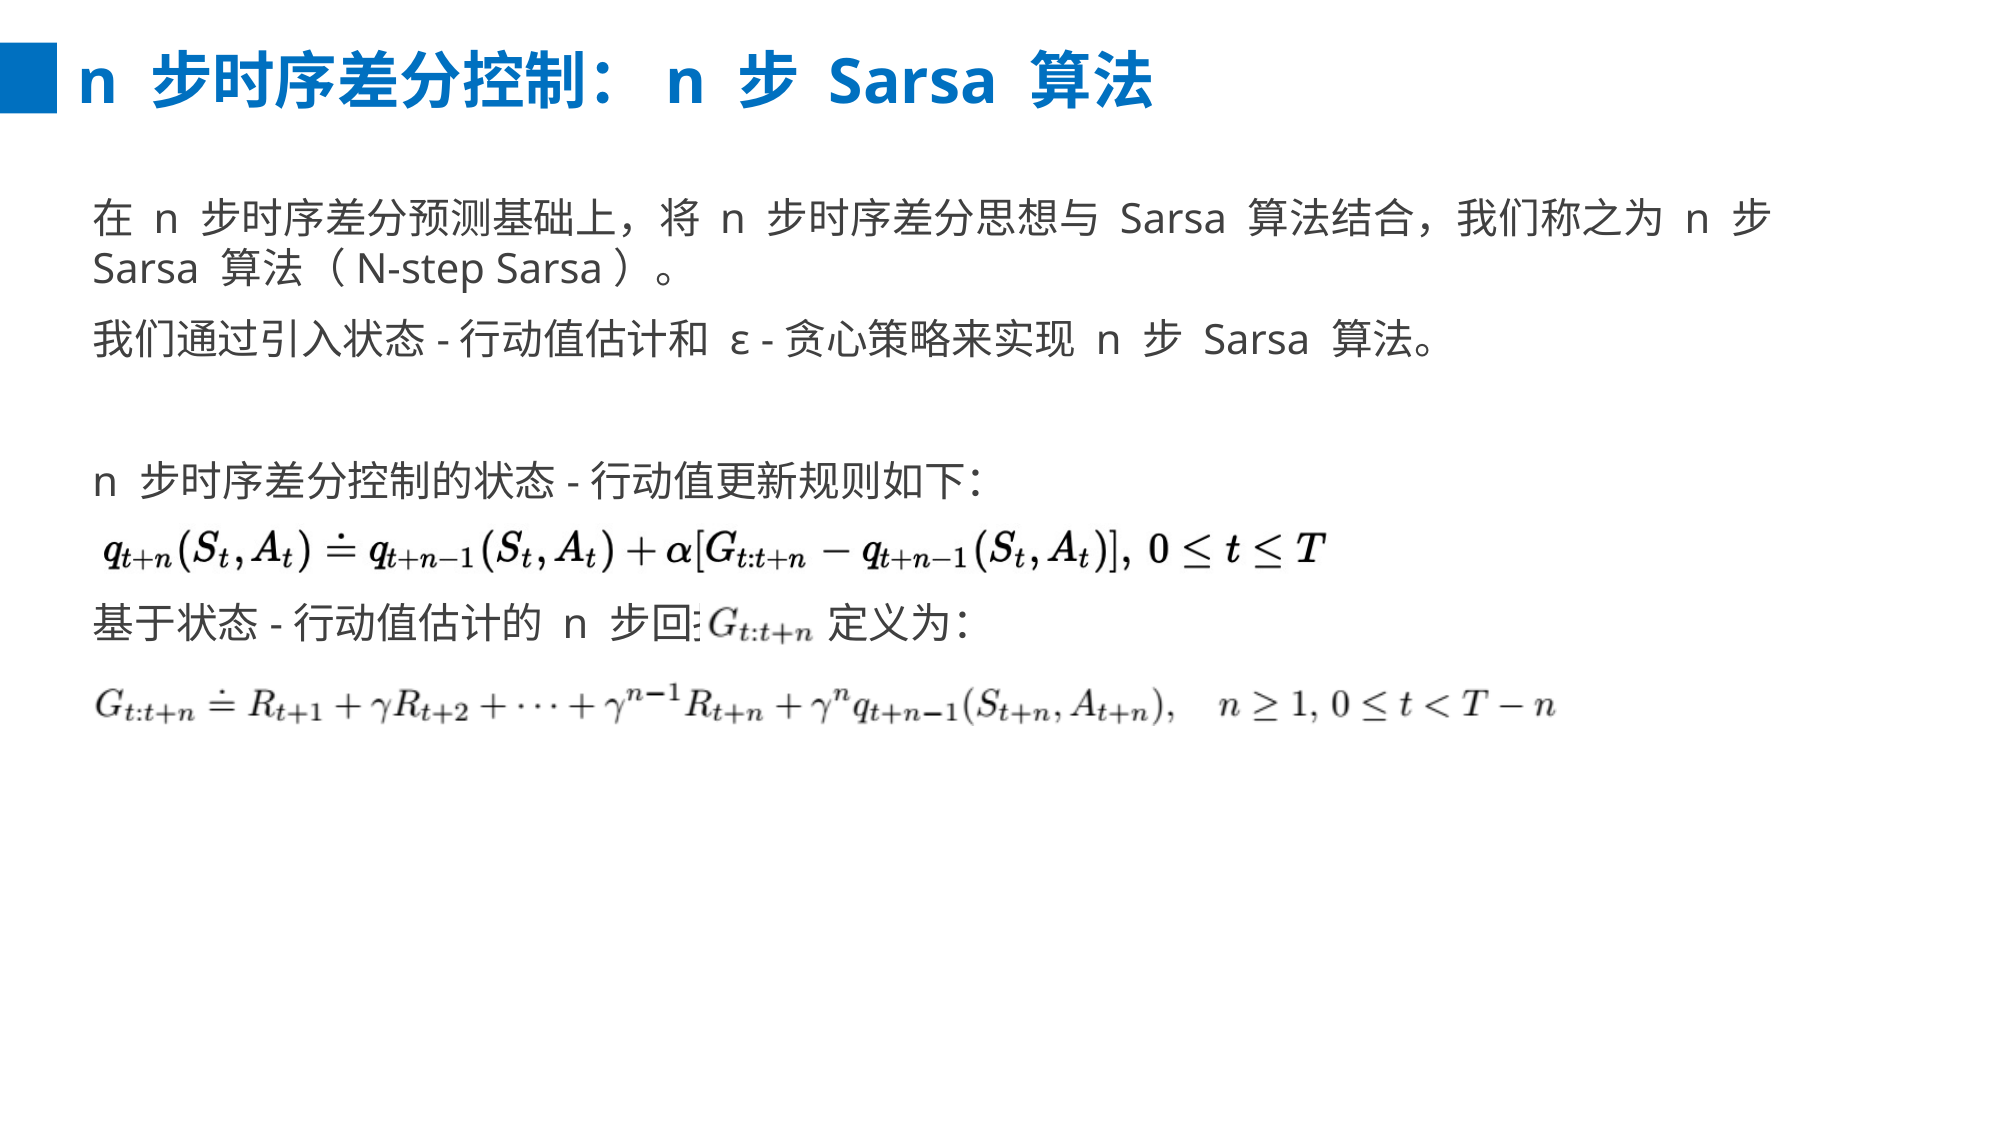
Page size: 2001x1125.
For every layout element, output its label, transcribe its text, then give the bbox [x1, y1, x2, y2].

picture [74, 662, 1557, 726]
picture [700, 588, 822, 650]
list n 步时序差分控制：n 步 Sarsa 算法 [77, 49, 1588, 107]
list 在 n 步时序差分预测基础上，将 n 步时序差分思想与 Sarsa 算法结合，我们称之为 n 步 Sarsa 算法（N-step Sarsa）。 我们通过引入状态-行动值估计和 ε -贪心策略来实现 n 步 Sarsa 算法。 n 步时序差分控制的状态-行动值更新规则如下： 基于状态-行动值估计的 n 步回报 定义为： [77, 184, 1896, 967]
picture [104, 523, 1332, 580]
